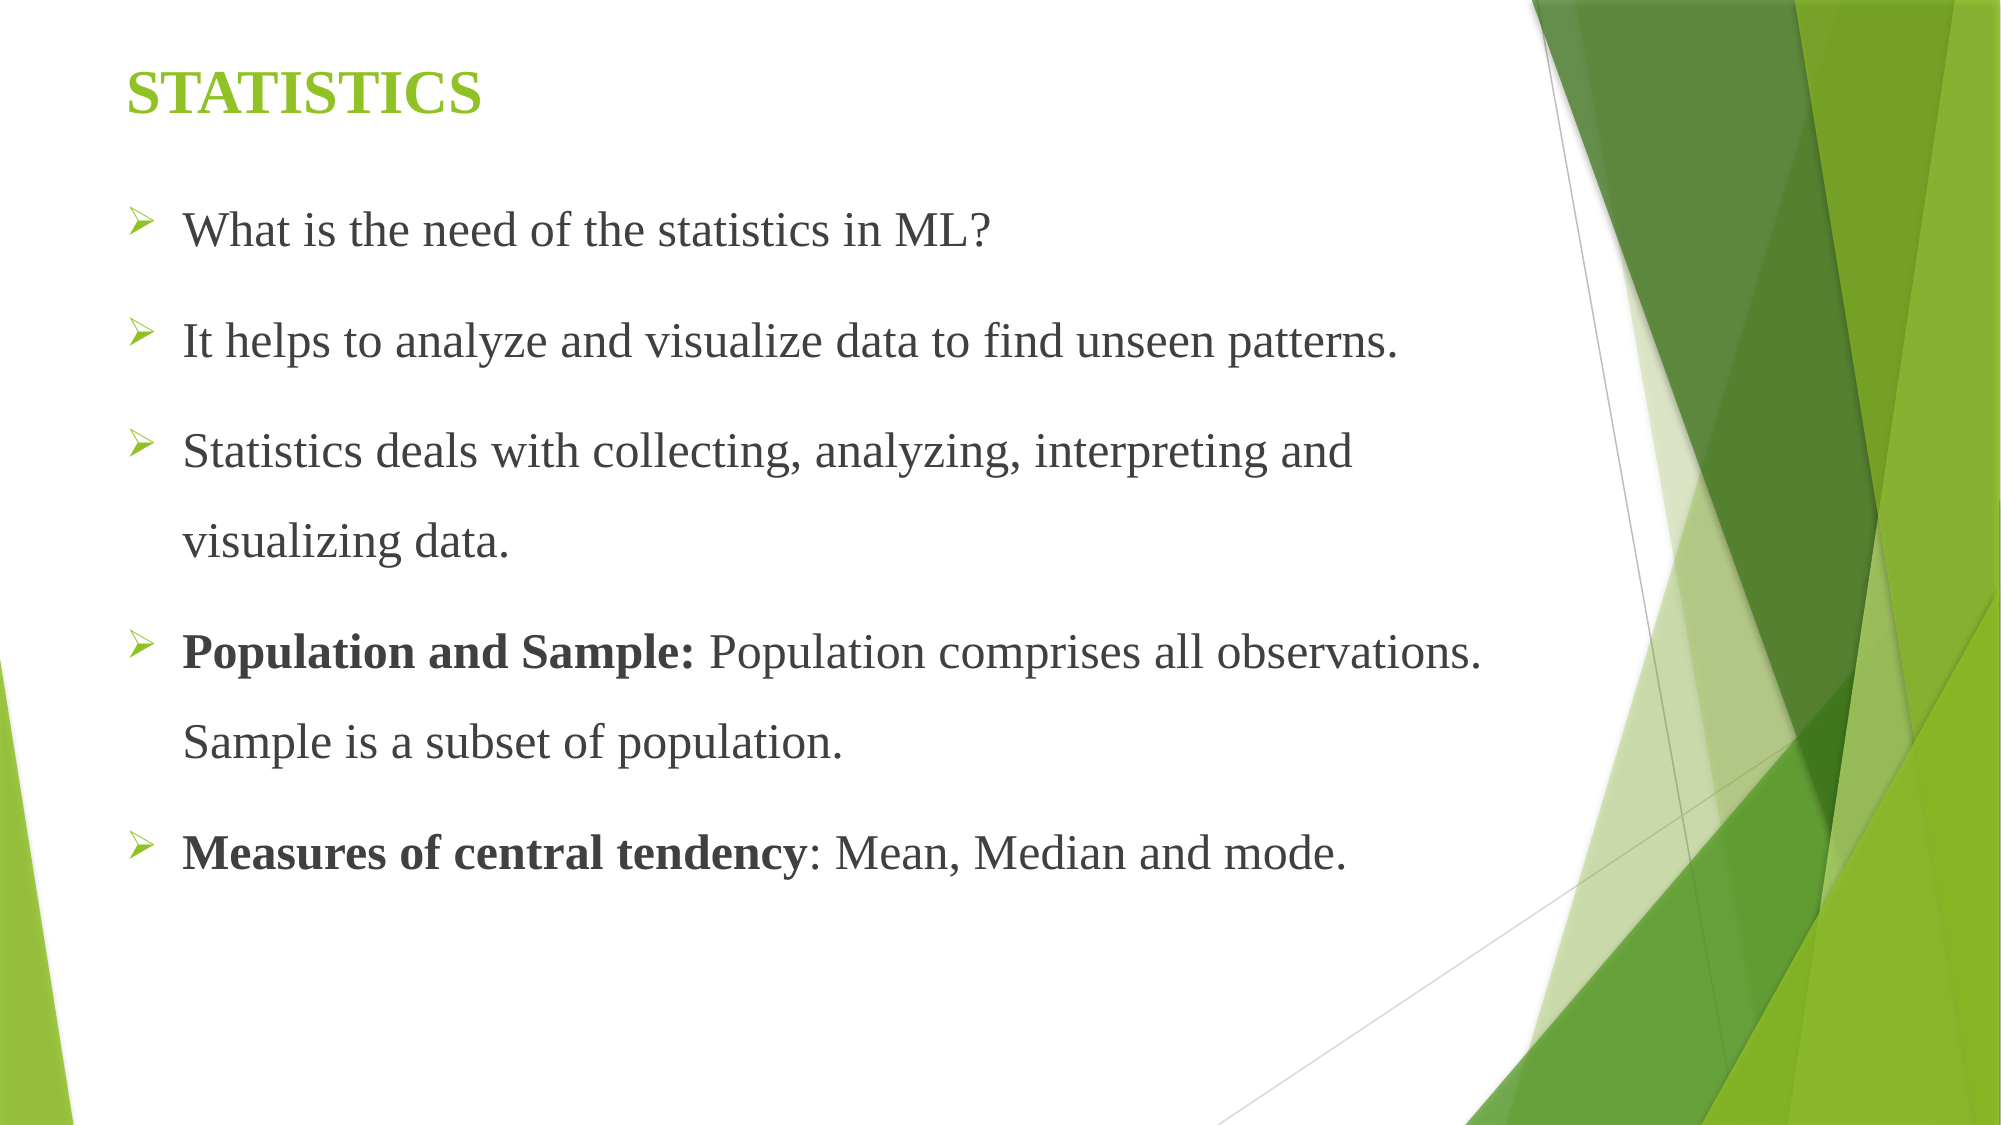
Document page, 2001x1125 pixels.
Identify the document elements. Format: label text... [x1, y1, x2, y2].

list What is the need of the statistics in ML? It helps to analyze and visualize data to find unseen patterns. Statistics deals with collecting, analyzing, interpreting and visualizing data. Population and Sample: Population comprises all observations. Sample is a subset of population. Measures of central tendency: Mean, Median and mode. [111, 158, 1522, 991]
title STATISTICS [111, 43, 1522, 134]
